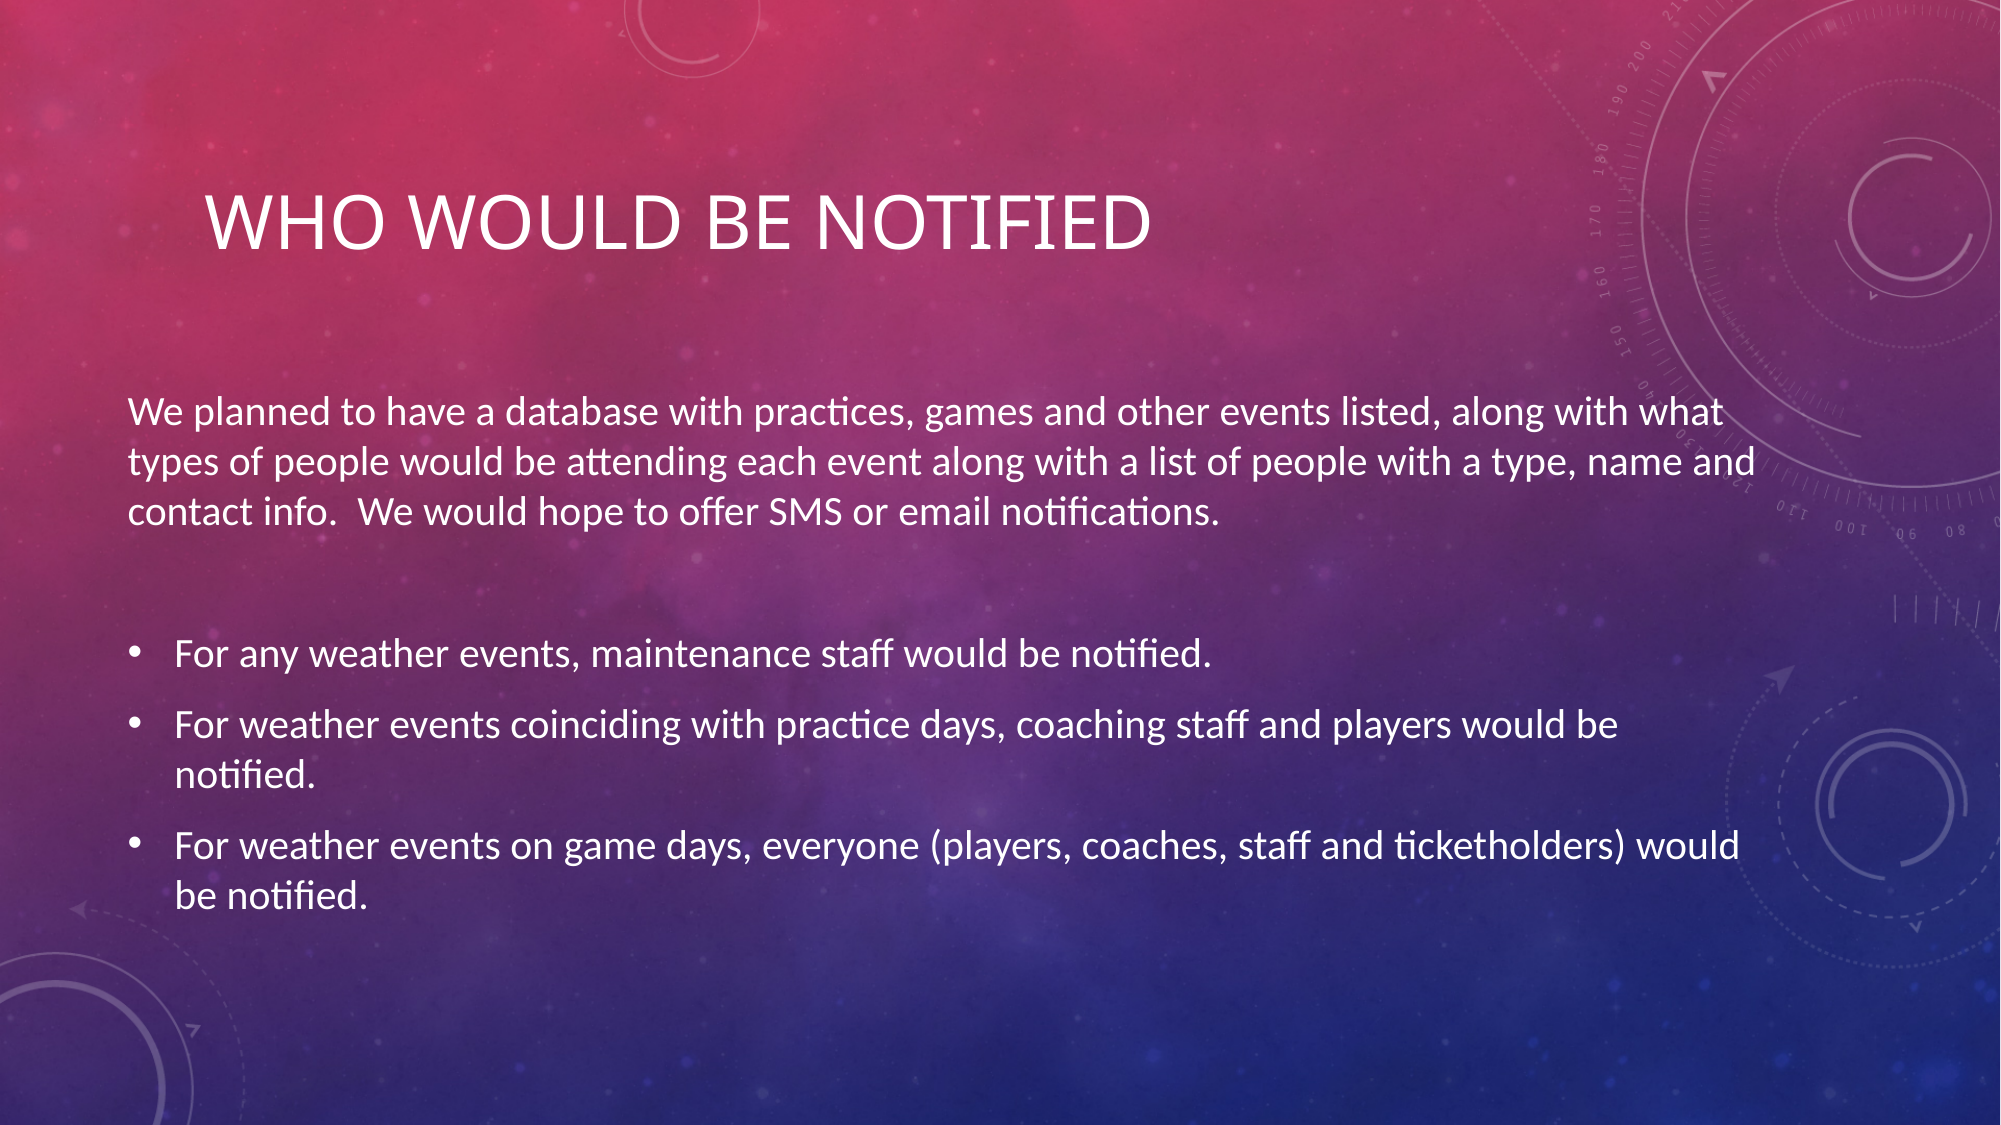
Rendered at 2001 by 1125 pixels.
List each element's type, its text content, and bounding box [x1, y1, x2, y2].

list We planned to have a database with practices, games and other events listed, along with what types of people would be attending each event along with a list of people with a type, name and contact info. We would hope to offer SMS or email notifications. For any weather events, maintenance staff would be notified. For weather events coinciding with practice days, coaching staff and players would be notified. For weather events on game days, everyone (players, coaches, staff and ticketholders) would be notified. [112, 351, 1775, 950]
title WHO WOULD BE NOTIFIED [189, 99, 1593, 339]
picture [0, 0, 2001, 1125]
